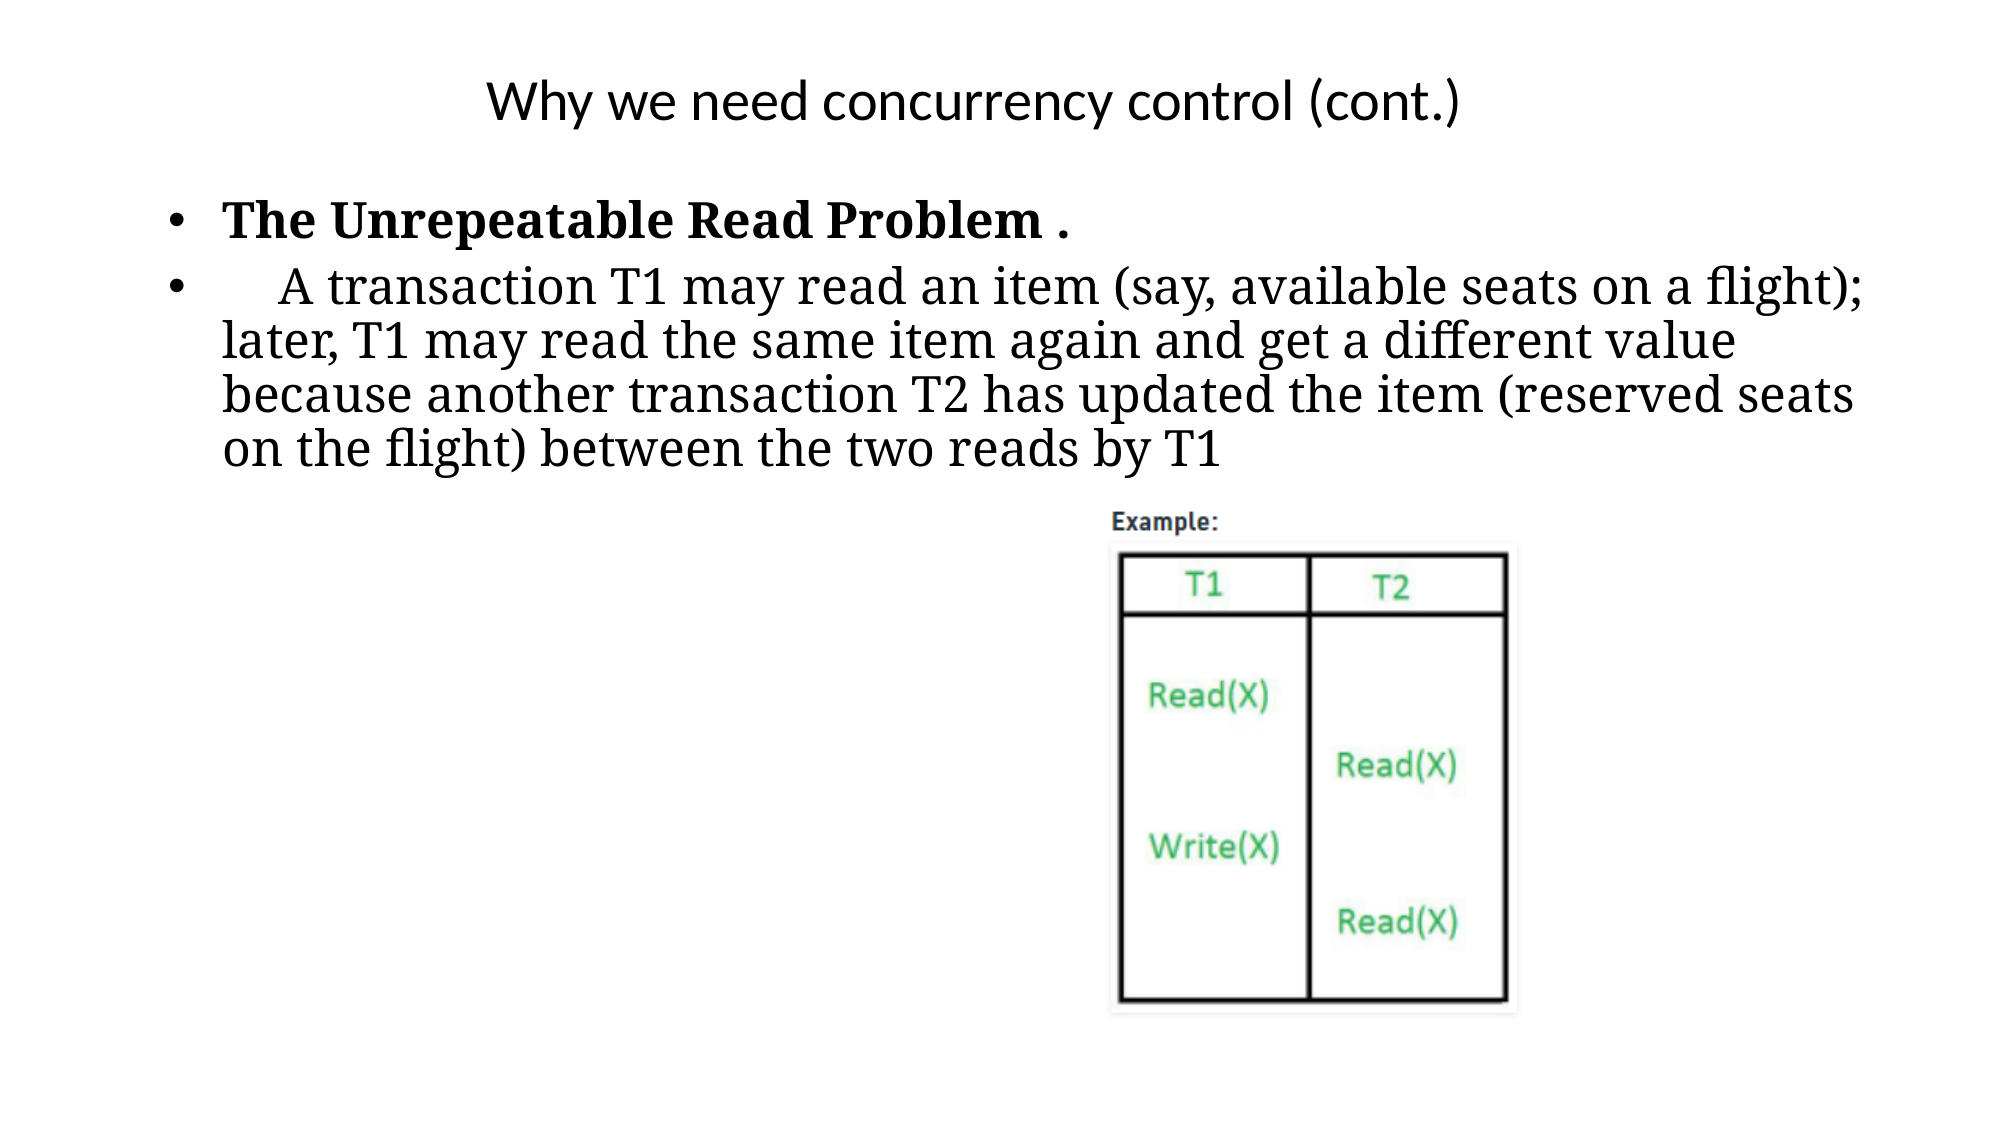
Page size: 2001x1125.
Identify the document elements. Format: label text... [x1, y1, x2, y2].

title Why we need concurrency control (cont.) [323, 7, 1626, 196]
picture [1102, 501, 1597, 1027]
list The Unrepeatable Read Problem . A transaction T1 may read an item (say, available seats on a flight); later, T1 may read the same item again and get a different value because another transaction T2 has updated the item (reserved seats on the flight) between the two reads by T1 [151, 187, 1930, 975]
